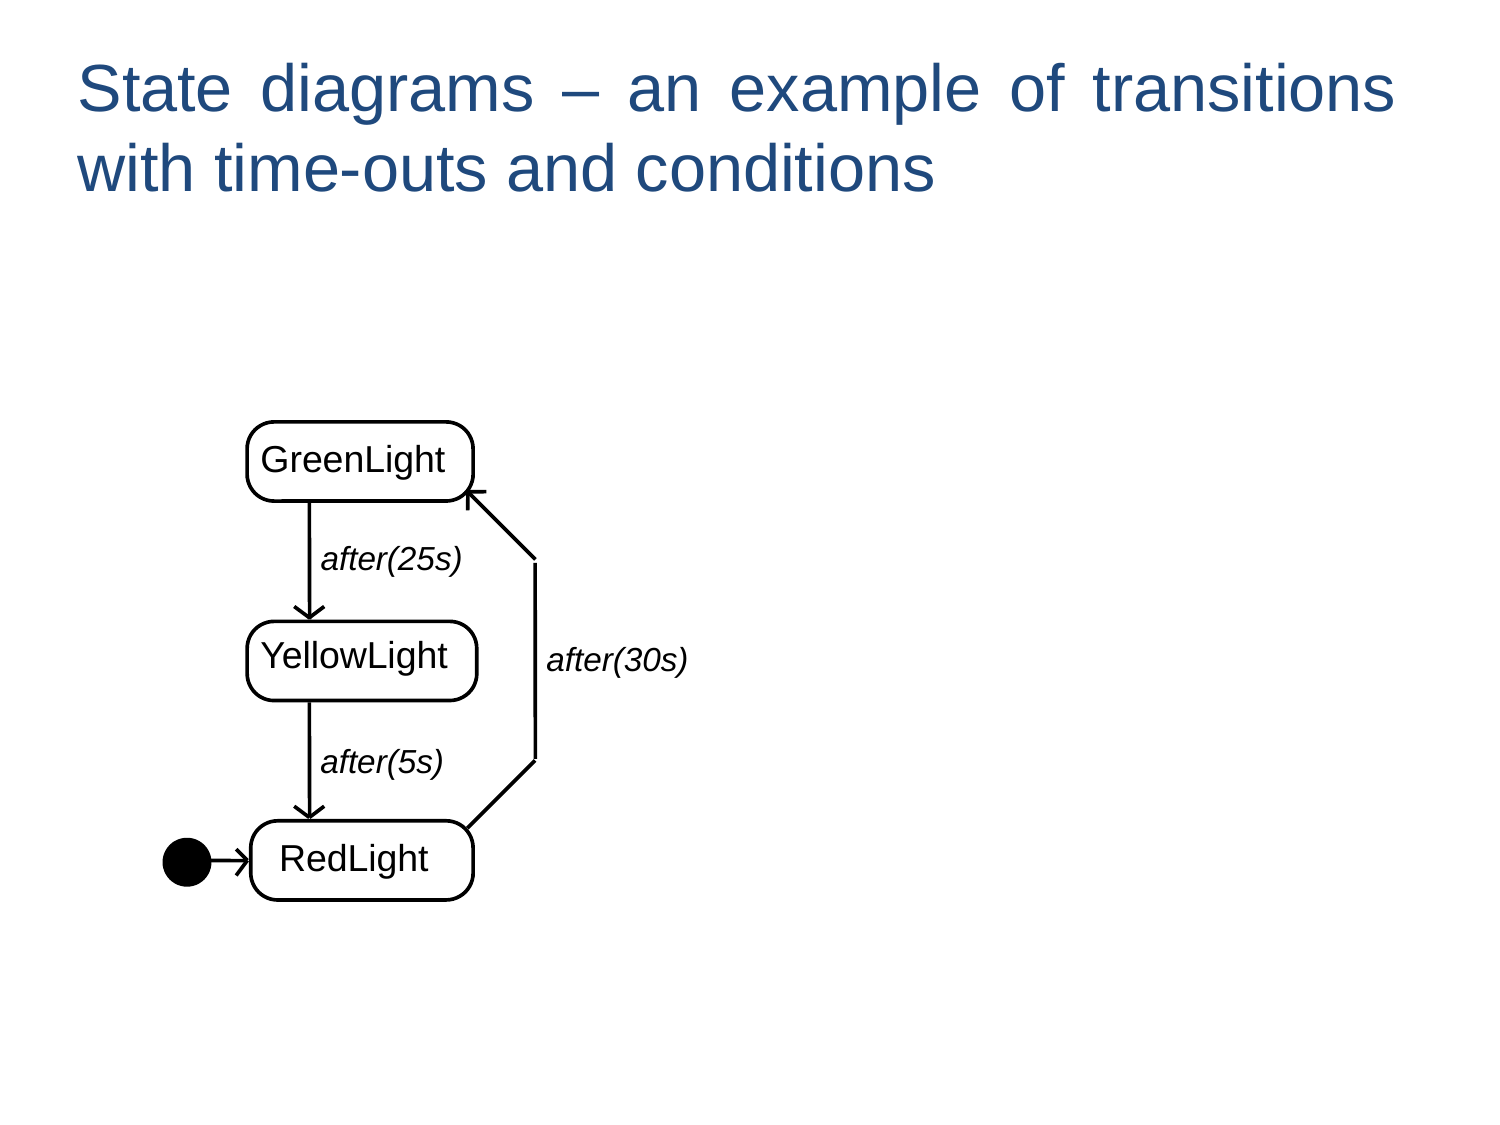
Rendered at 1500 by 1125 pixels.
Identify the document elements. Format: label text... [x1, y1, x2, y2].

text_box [310, 805, 325, 818]
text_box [467, 760, 536, 829]
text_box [235, 848, 248, 861]
text_box [162, 837, 212, 887]
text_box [293, 606, 310, 618]
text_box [467, 491, 536, 560]
text_box GreenLight [260, 434, 446, 480]
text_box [311, 606, 325, 618]
text_box [247, 621, 477, 701]
text_box [250, 820, 474, 901]
text_box after(30s) [546, 638, 690, 679]
text_box YellowLight [260, 630, 453, 676]
text_box [247, 421, 474, 502]
text_box State diagrams – an example of transitions with time-outs and conditions [62, 49, 1413, 200]
text_box after(5s) [320, 739, 445, 780]
text_box RedLight [279, 833, 430, 879]
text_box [293, 805, 310, 818]
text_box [235, 867, 248, 876]
text_box after(25s) [320, 536, 464, 577]
